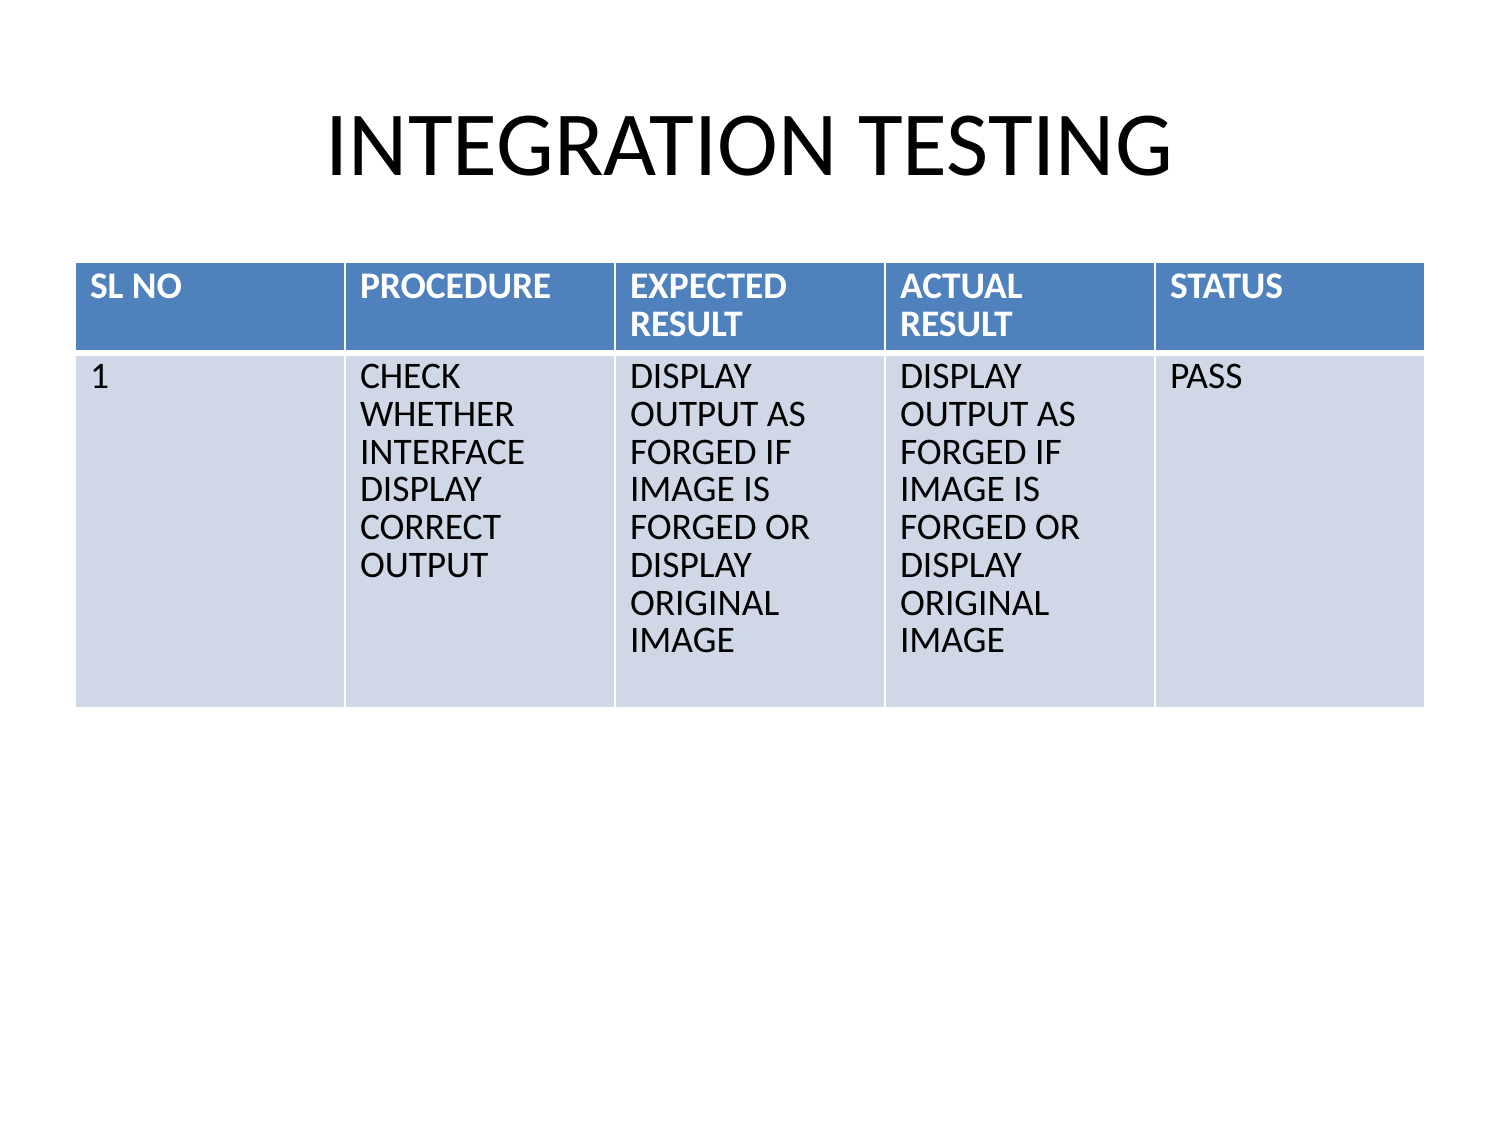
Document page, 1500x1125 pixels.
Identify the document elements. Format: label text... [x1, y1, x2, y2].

table_header STATUS [1156, 263, 1424, 350]
table_header PROCEDURE [346, 263, 614, 350]
table_cell CHECK WHETHER INTERFACE DISPLAY CORRECT OUTPUT [346, 356, 614, 707]
table_header SL NO [76, 263, 344, 350]
table_cell PASS [1156, 356, 1424, 707]
table_cell DISPLAY OUTPUT AS FORGED IF IMAGE IS FORGED OR DISPLAY ORIGINAL IMAGE [616, 356, 884, 707]
title INTEGRATION TESTING [75, 45, 1425, 233]
table_cell DISPLAY OUTPUT AS FORGED IF IMAGE IS FORGED OR DISPLAY ORIGINAL IMAGE [886, 356, 1154, 707]
table_header ACTUAL RESULT [886, 263, 1154, 350]
table_cell 1 [76, 356, 344, 707]
table_header EXPECTED RESULT [616, 263, 884, 350]
